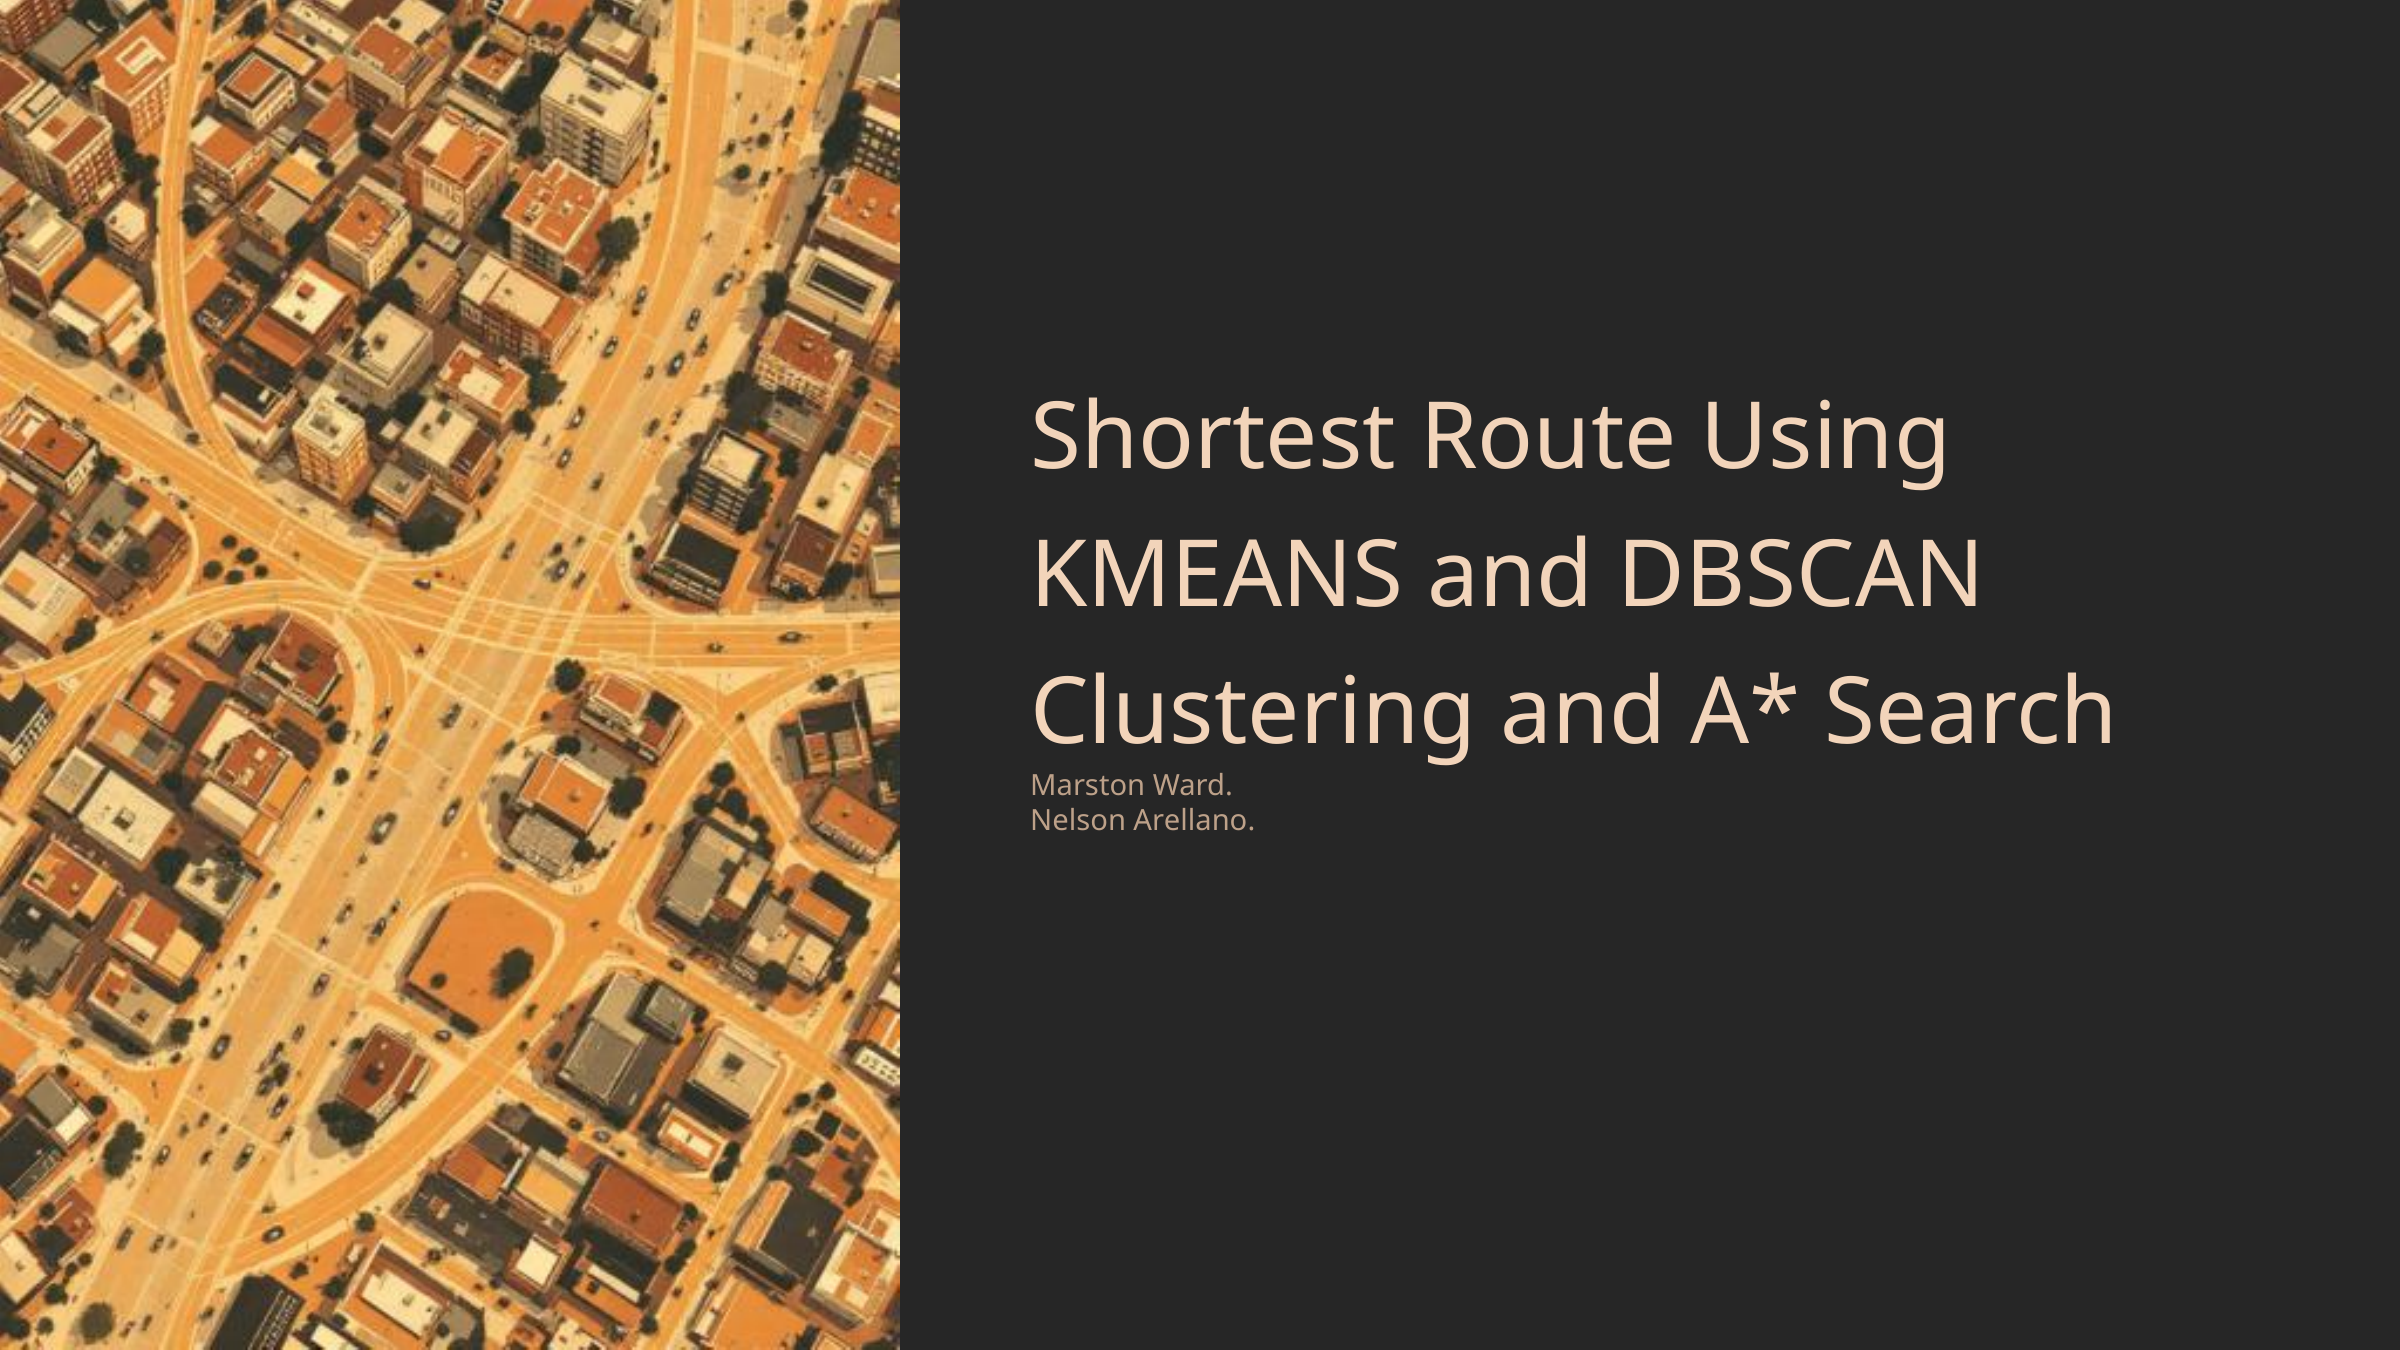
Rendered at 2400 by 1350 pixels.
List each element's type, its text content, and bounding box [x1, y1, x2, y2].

text_box Marston Ward. Nelson Arellano. [1030, 766, 2270, 1116]
picture [0, 0, 901, 1350]
text_box Shortest Route Using KMEANS and DBSCAN Clustering and A* Search [1030, 348, 2270, 698]
